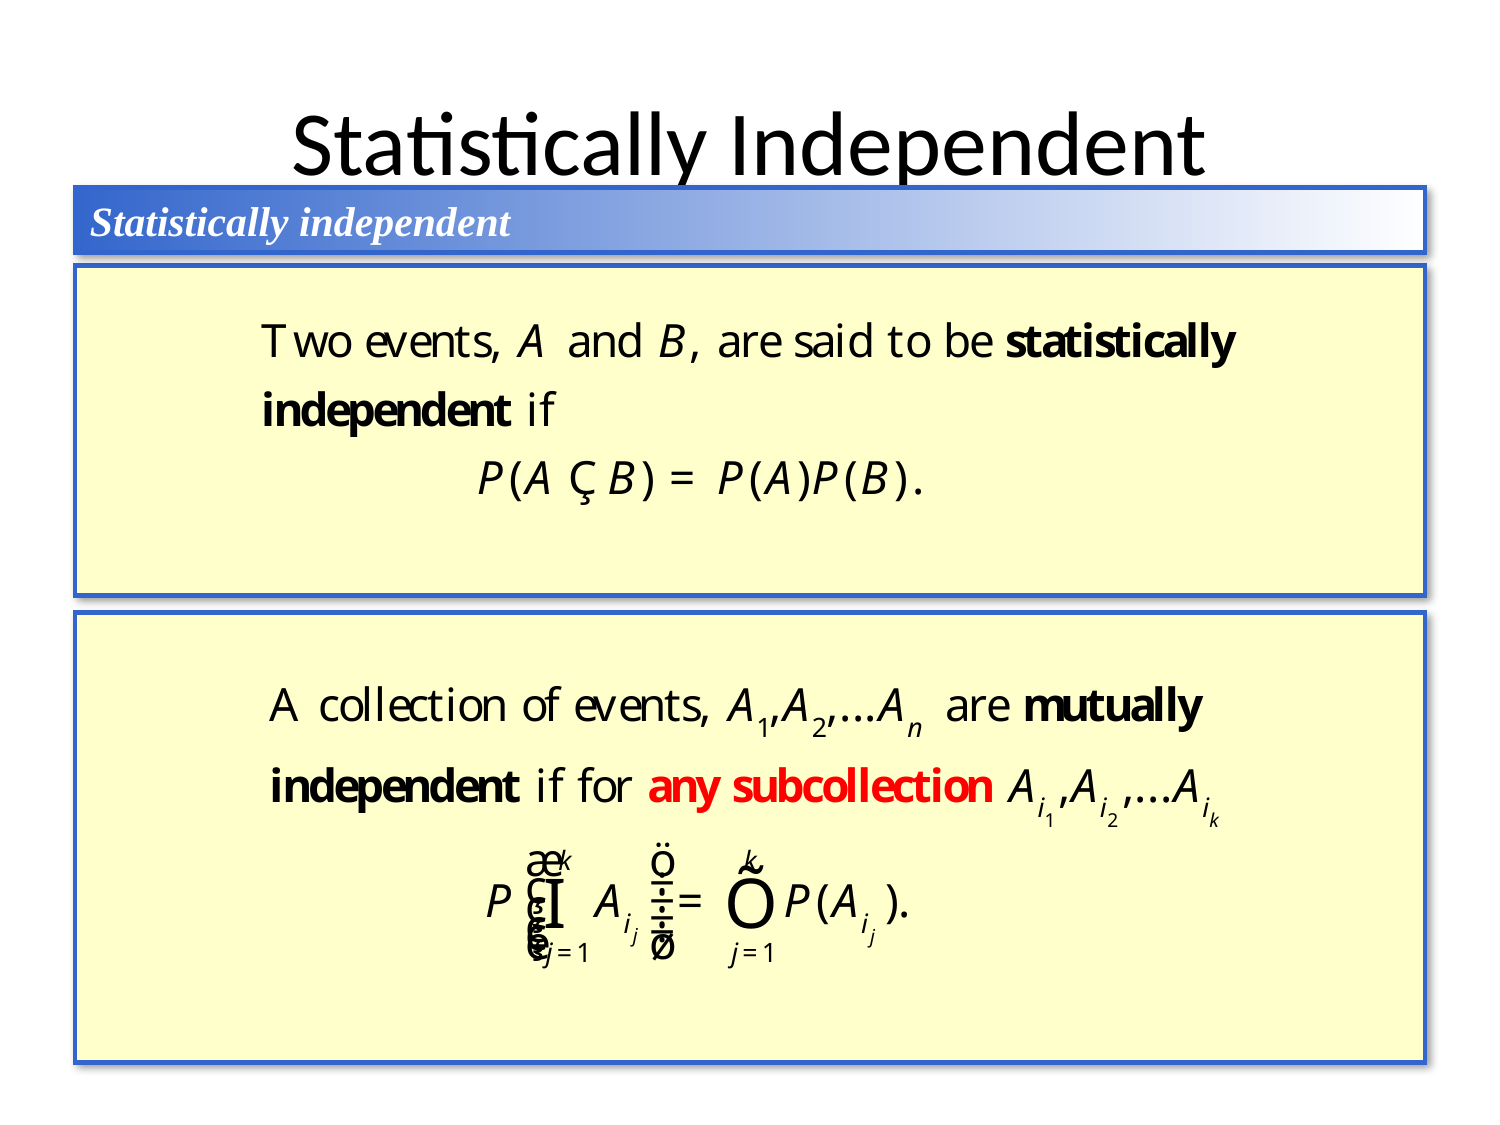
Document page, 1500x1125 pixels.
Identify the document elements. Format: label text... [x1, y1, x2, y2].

title Statistically Independent [75, 45, 1425, 187]
text_box [74, 265, 1425, 596]
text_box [257, 319, 1240, 512]
text_box Statistically independent [74, 187, 1425, 253]
text_box [74, 612, 1425, 1063]
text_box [266, 674, 1232, 978]
